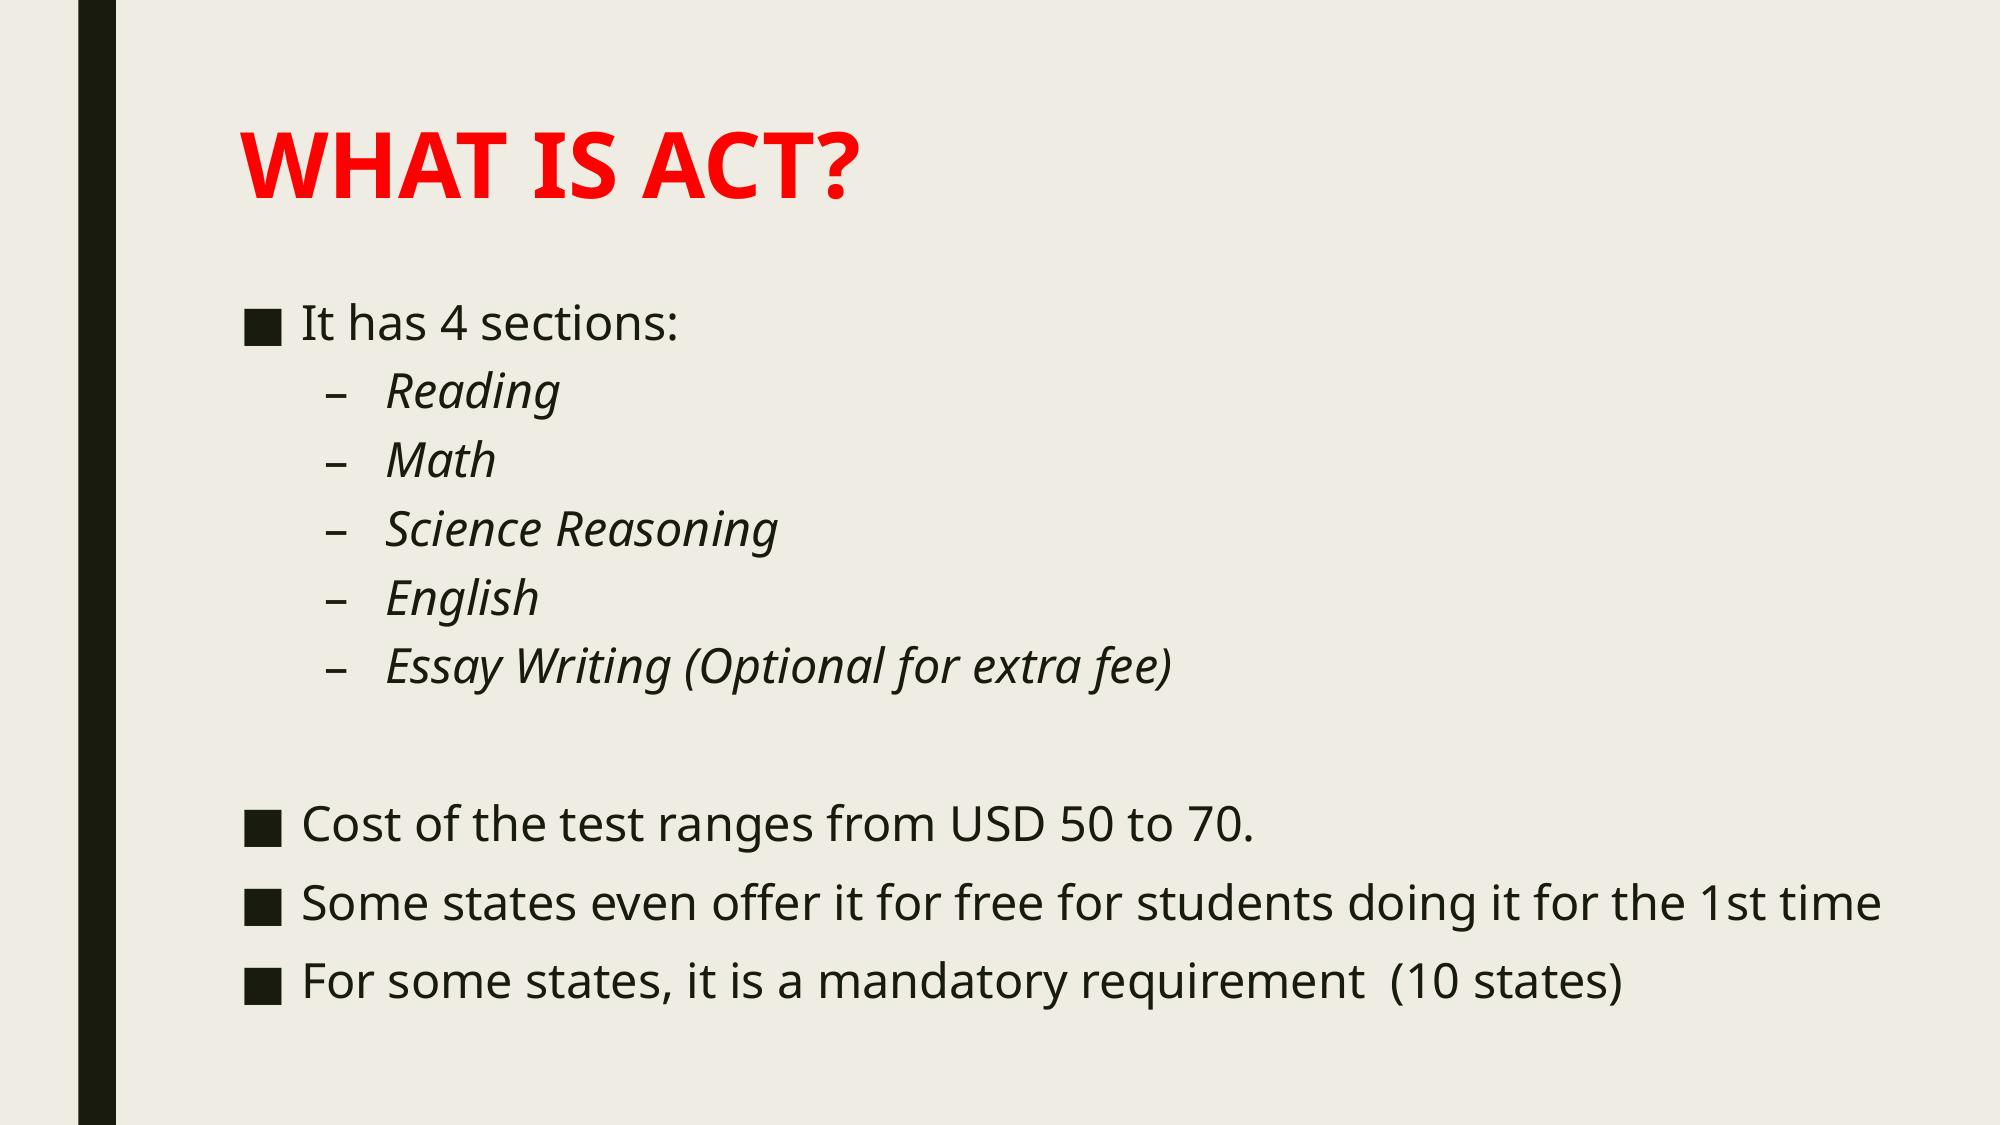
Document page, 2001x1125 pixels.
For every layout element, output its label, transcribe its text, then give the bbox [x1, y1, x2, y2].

list It has 4 sections: Reading Math Science Reasoning English Essay Writing (Optional for extra fee) Cost of the test ranges from USD 50 to 70. Some states even offer it for free for students doing it for the 1st time For some states, it is a mandatory requirement (10 states) [225, 289, 1912, 1063]
title WHAT IS ACT? [225, 112, 1800, 289]
